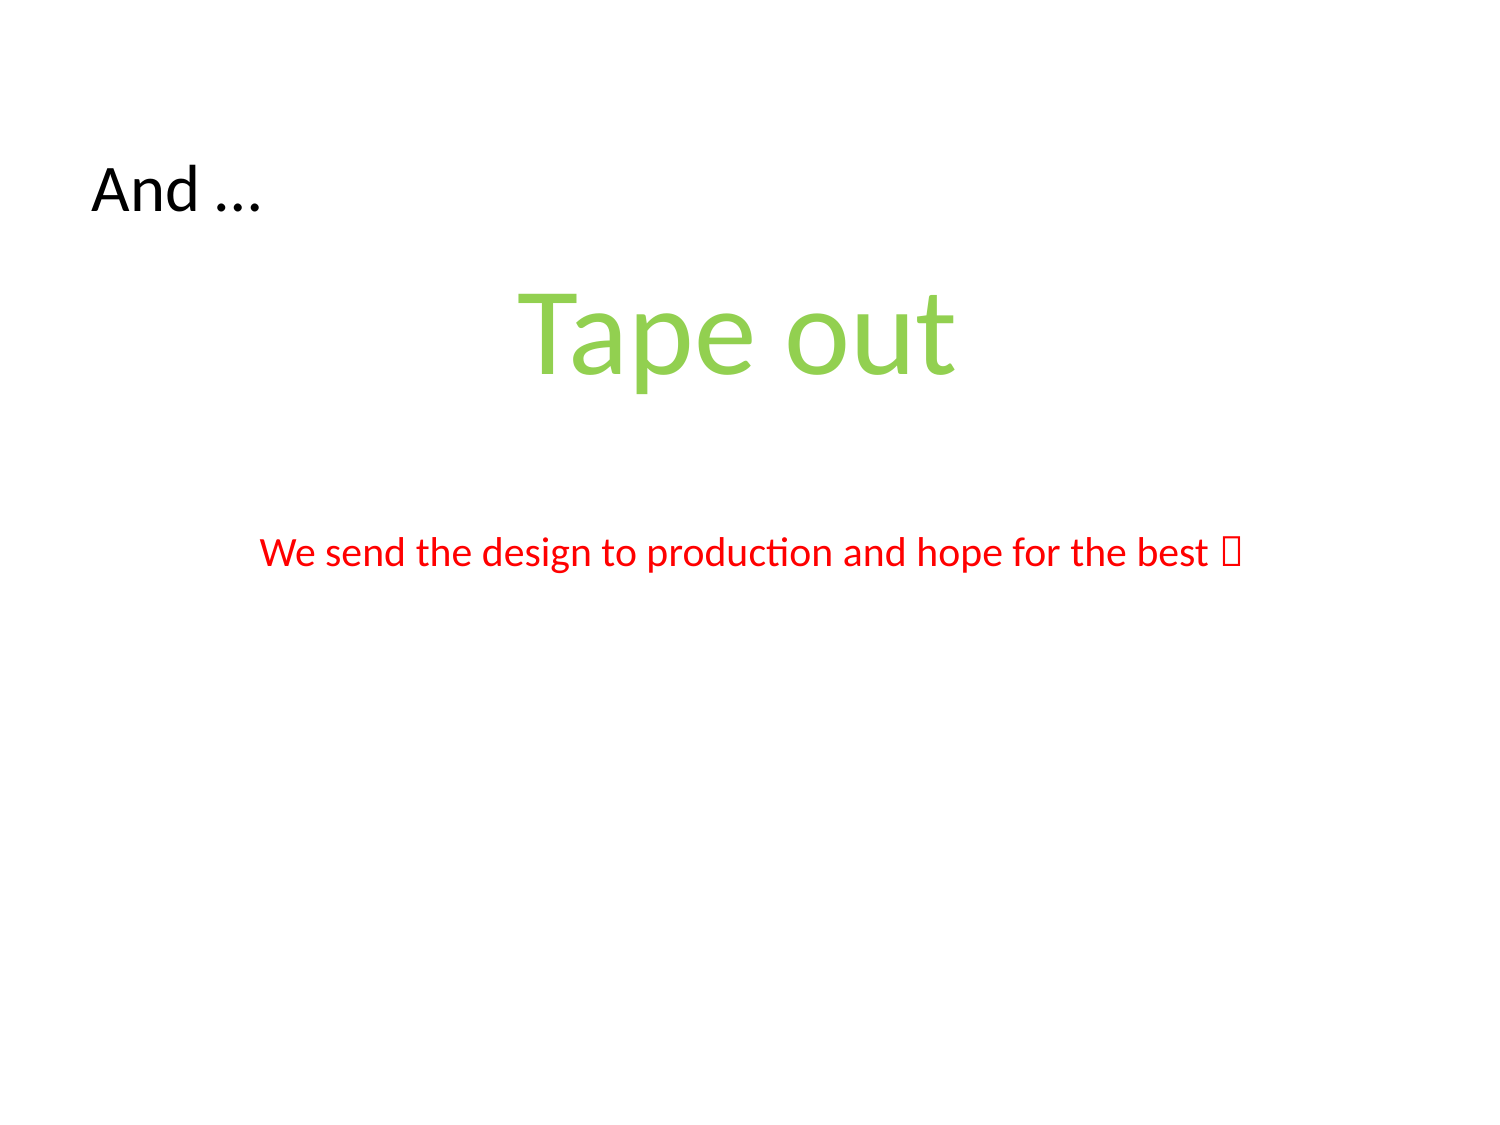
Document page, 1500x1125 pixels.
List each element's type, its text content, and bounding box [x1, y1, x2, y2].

list And … Tape out We send the design to production and hope for the best  [76, 136, 1428, 880]
